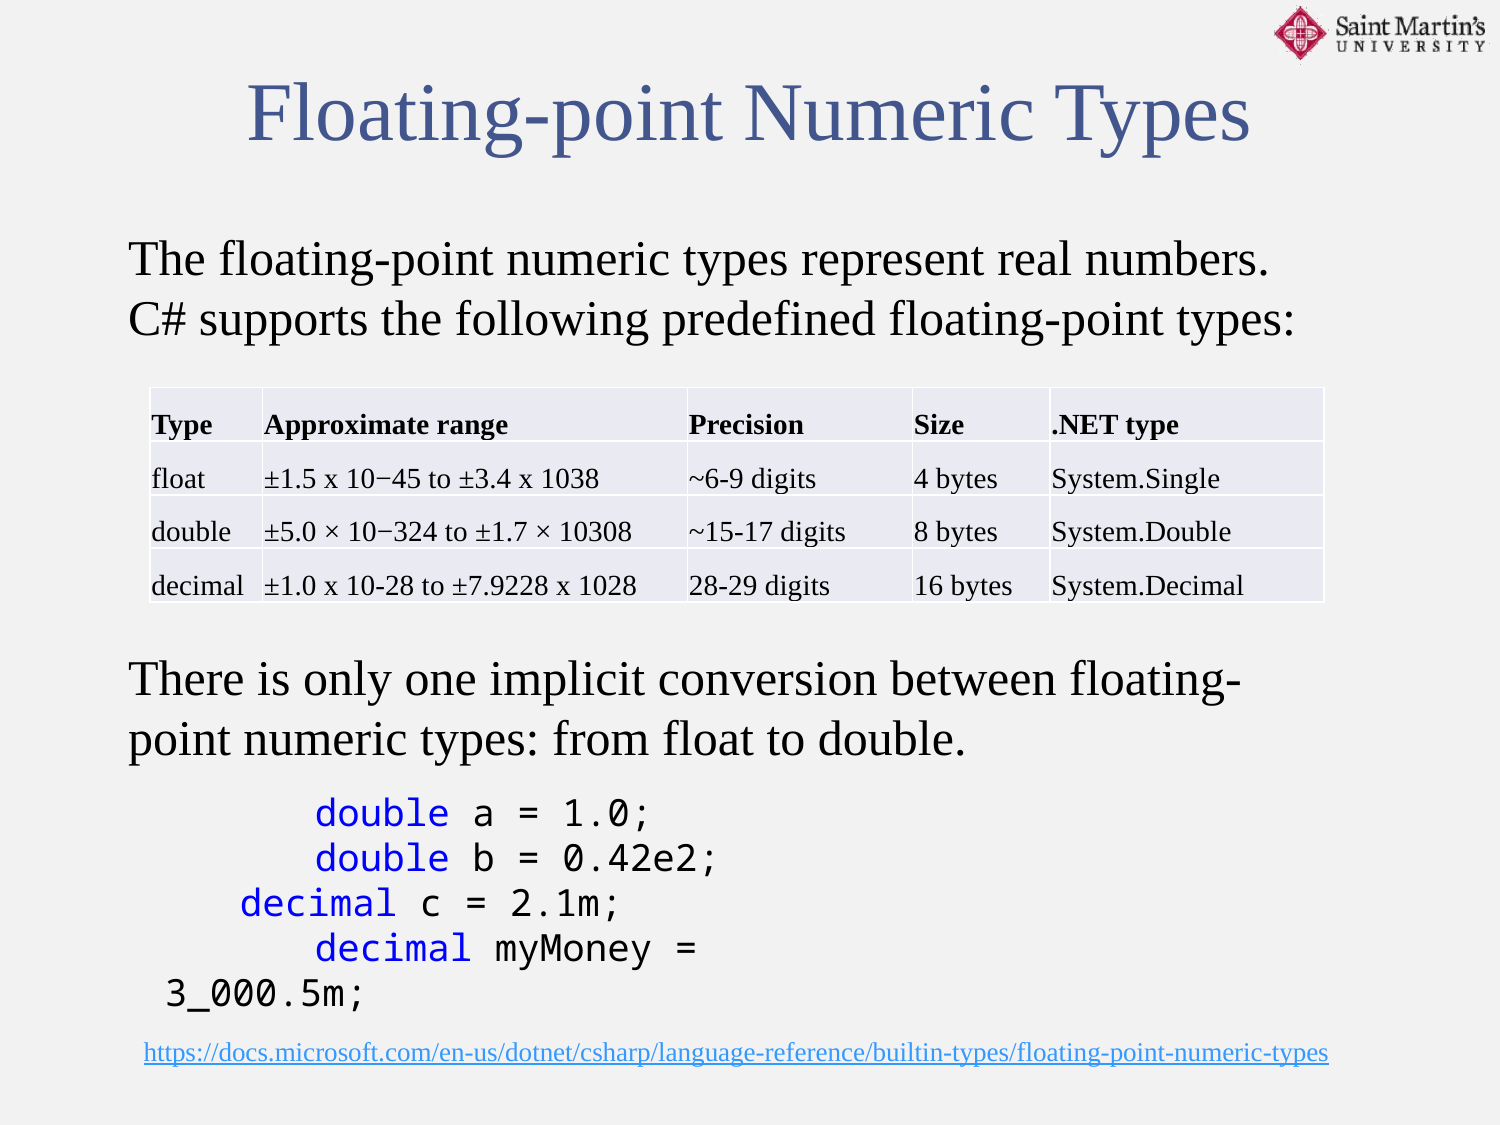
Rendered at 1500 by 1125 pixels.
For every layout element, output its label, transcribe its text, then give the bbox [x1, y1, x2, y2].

table_cell float [151, 442, 262, 494]
table_cell ±1.0 x 10-28 to ±7.9228 x 1028 [263, 549, 687, 601]
table_cell ±5.0 × 10−324 to ±1.7 × 10308 [263, 496, 687, 547]
table_cell 4 bytes [913, 442, 1049, 494]
table_cell 28-29 digits [688, 549, 912, 601]
table_header .NET type [1051, 388, 1323, 440]
table_header Precision [688, 388, 912, 440]
table_header Approximate range [263, 388, 687, 440]
table_cell ~6-9 digits [688, 442, 912, 494]
table_header Type [151, 388, 262, 440]
text_box The floating-point numeric types represent real numbers. C# supports the following predefined floating-point types: There is only one implicit conversion between floating-point numeric types: from float to double. [113, 217, 1313, 773]
table_cell ~15-17 digits [688, 496, 912, 547]
text_box double a = 1.0; double b = 0.42e2; decimal c = 2.1m; decimal myMoney = 3_000.5m; [149, 781, 900, 1022]
table_cell ±1.5 x 10−45 to ±3.4 x 1038 [263, 442, 687, 494]
table_cell System.Decimal [1051, 549, 1323, 601]
table_cell 8 bytes [913, 496, 1049, 547]
table_cell 16 bytes [913, 549, 1049, 601]
table_header Size [913, 388, 1049, 440]
table_cell double [151, 496, 262, 547]
table_cell System.Single [1051, 442, 1323, 494]
table_cell System.Double [1051, 496, 1323, 547]
table_cell decimal [151, 549, 262, 601]
picture [1264, 0, 1500, 65]
text_box https://docs.microsoft.com/en-us/dotnet/csharp/language-reference/builtin-types/floating-point-numeric-types [128, 1026, 1413, 1075]
text_box Floating-point Numeric Types [108, 49, 1392, 225]
